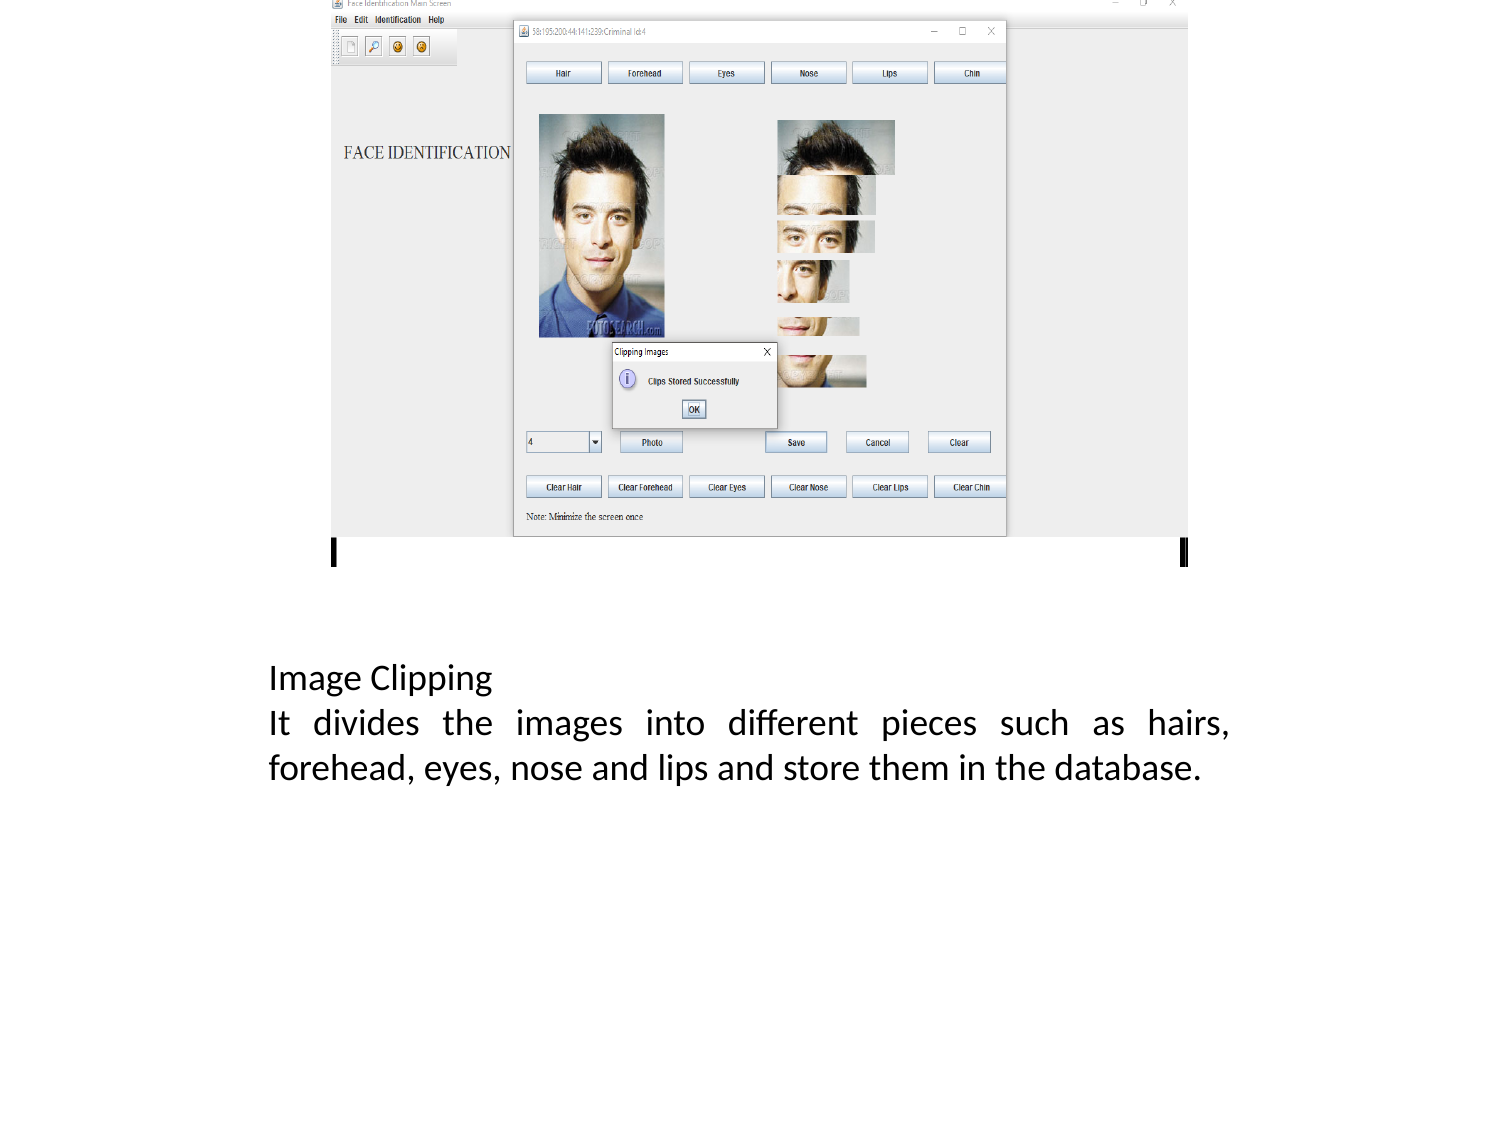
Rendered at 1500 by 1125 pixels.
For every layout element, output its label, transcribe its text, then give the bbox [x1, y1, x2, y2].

text_box Image Clipping It divides the images into different pieces such as hairs, forehead, eyes, nose and lips and store them in the database. [253, 645, 1247, 885]
picture [331, 0, 1189, 567]
